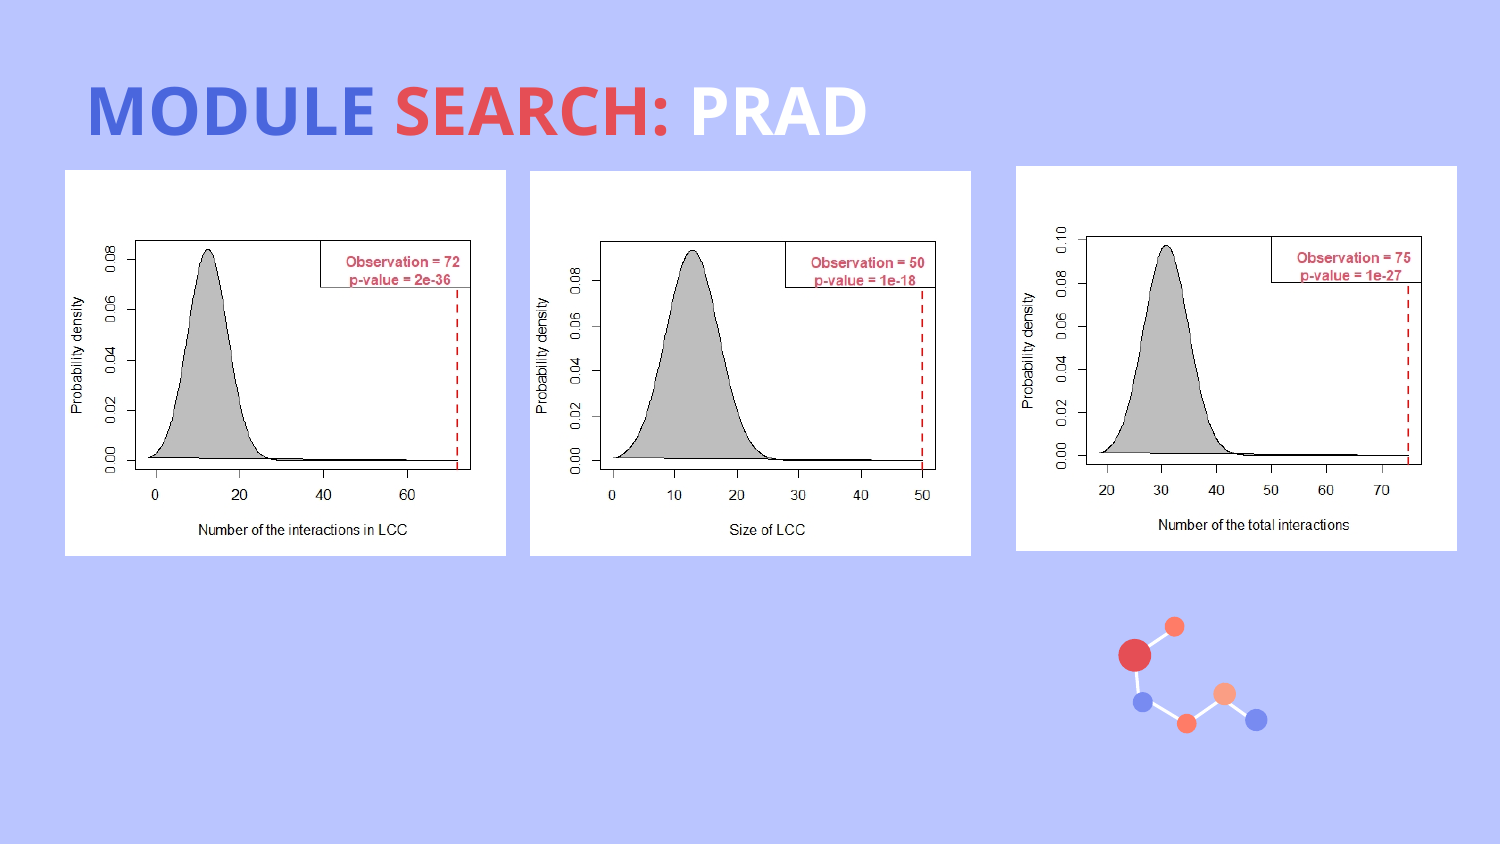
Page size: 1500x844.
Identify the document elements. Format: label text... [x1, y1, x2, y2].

picture [65, 170, 506, 556]
text_box MODULE SEARCH: PRAD [70, 61, 1032, 157]
picture [530, 170, 971, 556]
picture [1016, 165, 1457, 551]
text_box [1138, 597, 1253, 761]
